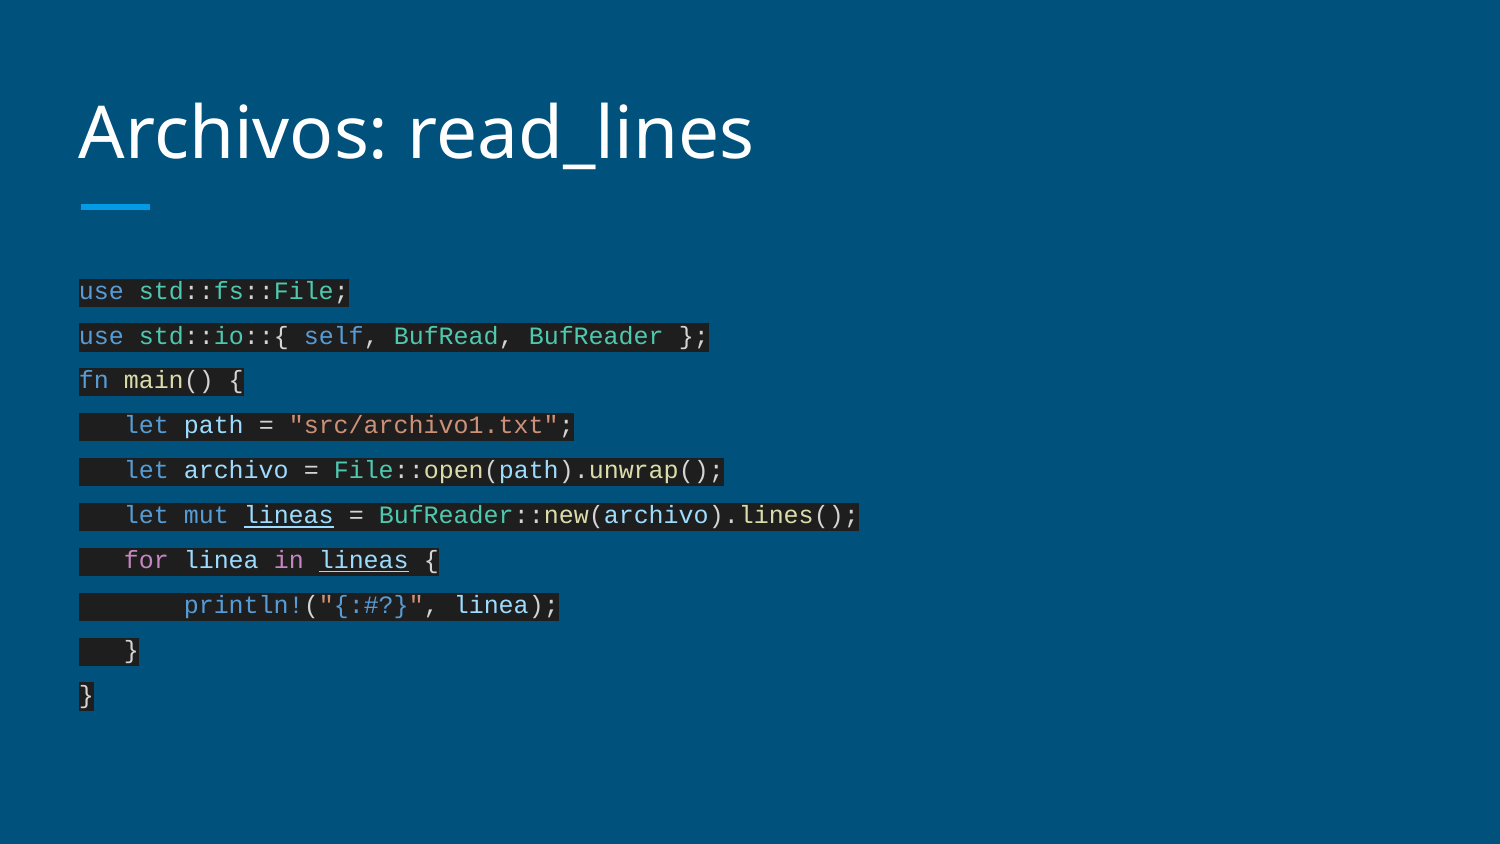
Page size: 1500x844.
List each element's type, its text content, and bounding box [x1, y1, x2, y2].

title Archivos: read_lines [63, 75, 1437, 188]
list use std::fs::File; use std::io::{ self, BufRead, BufReader }; fn main() { let path = "src/archivo1.txt"; let archivo = File::open(path).unwrap(); let mut lineas = BufReader::new(archivo).lines(); for linea in lineas { println!("{:#?}", linea); } } [63, 244, 1437, 750]
